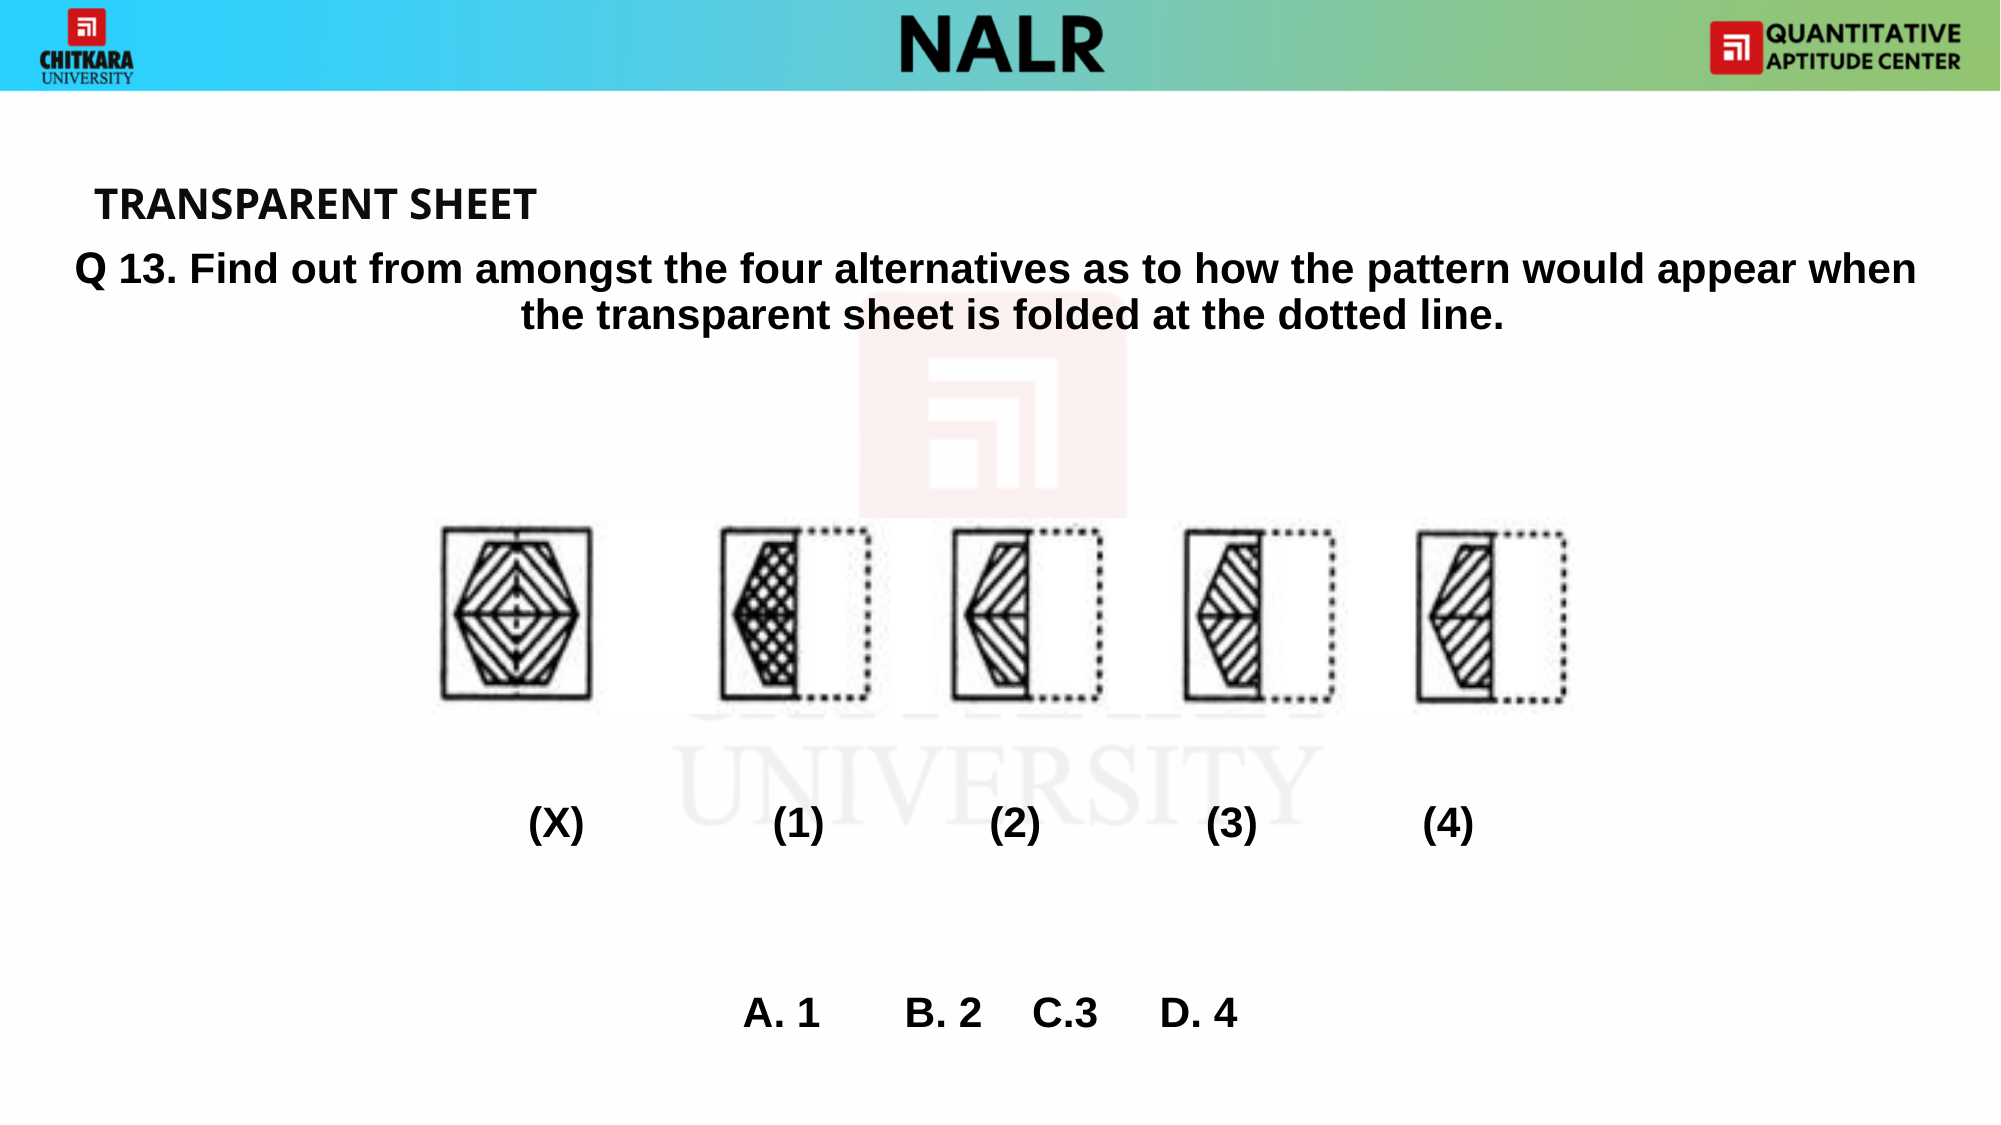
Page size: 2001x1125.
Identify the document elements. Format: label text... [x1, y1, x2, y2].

title [41, 31, 1959, 142]
list TRANSPARENT SHEET Q 13. Find out from amongst the four alternatives as to how the pattern would appear when the transparent sheet is folded at the dotted line. (X) (1) (2) (3) (4) A. 1 B. 2 C.3 D. 4 [33, 175, 1959, 1053]
picture [0, 0, 2001, 1125]
